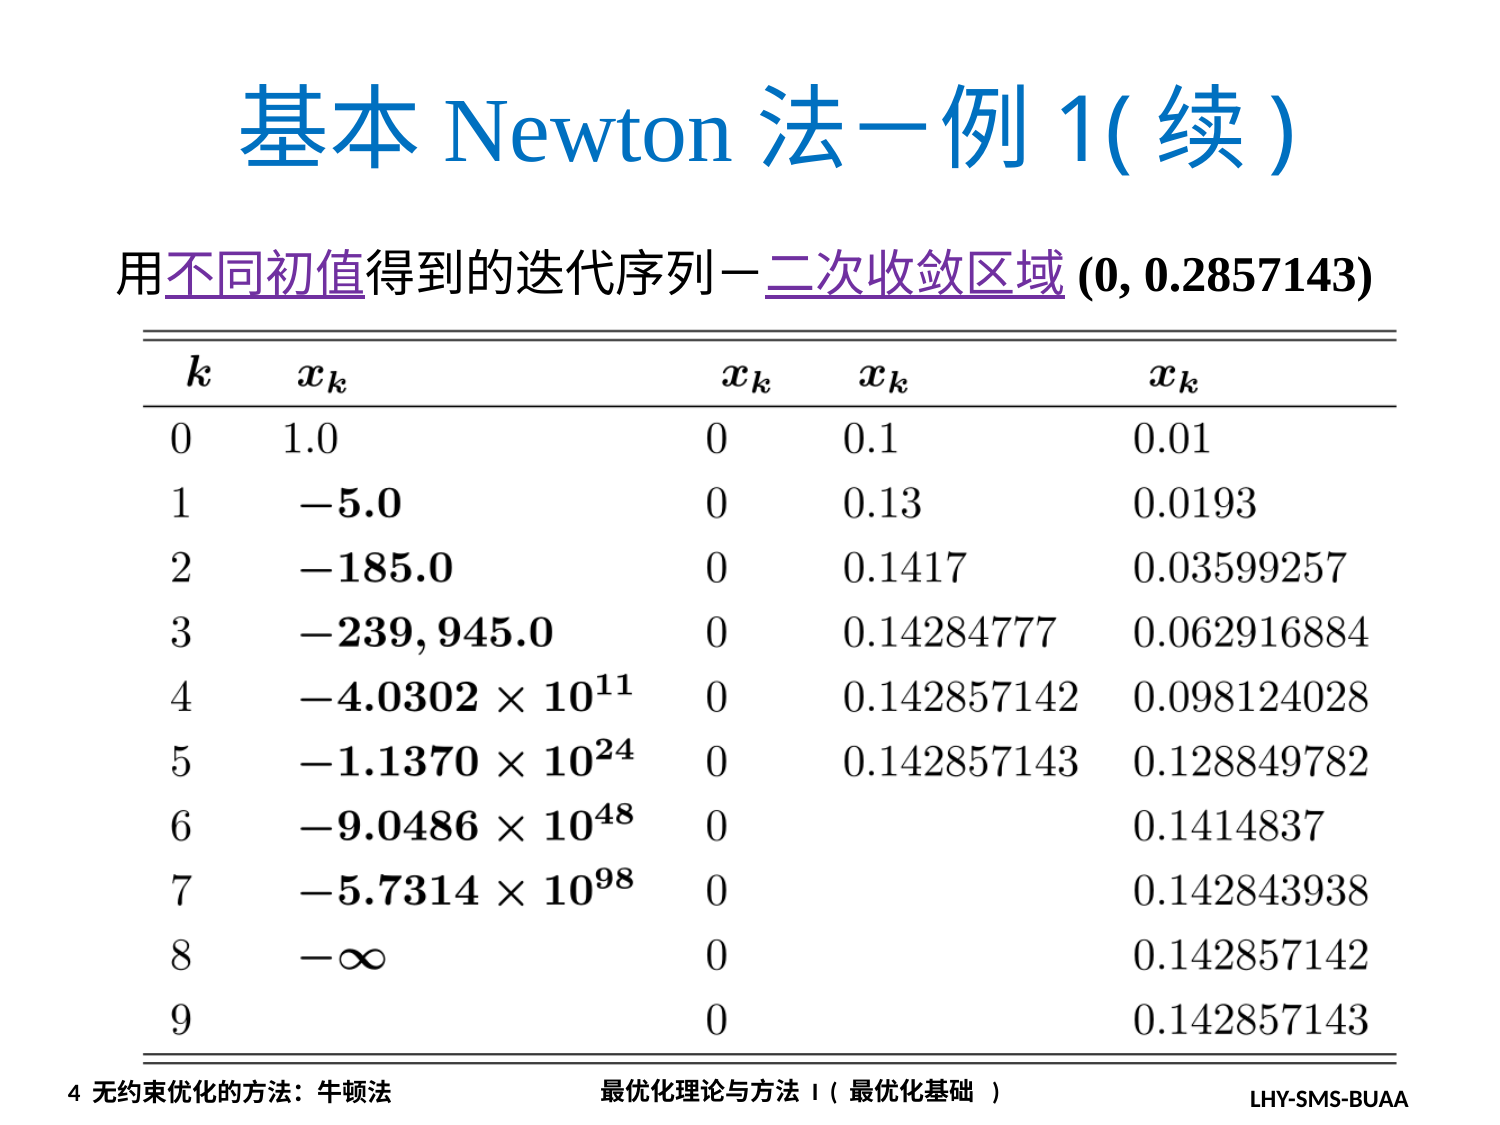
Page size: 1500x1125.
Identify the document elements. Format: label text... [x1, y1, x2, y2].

text_box 基本Newton法－例1(续) [134, 66, 1400, 188]
picture [134, 308, 1400, 1069]
text_box 用不同初值得到的迭代序列－二次收敛区域(0, 0.2857143) [100, 233, 1471, 309]
